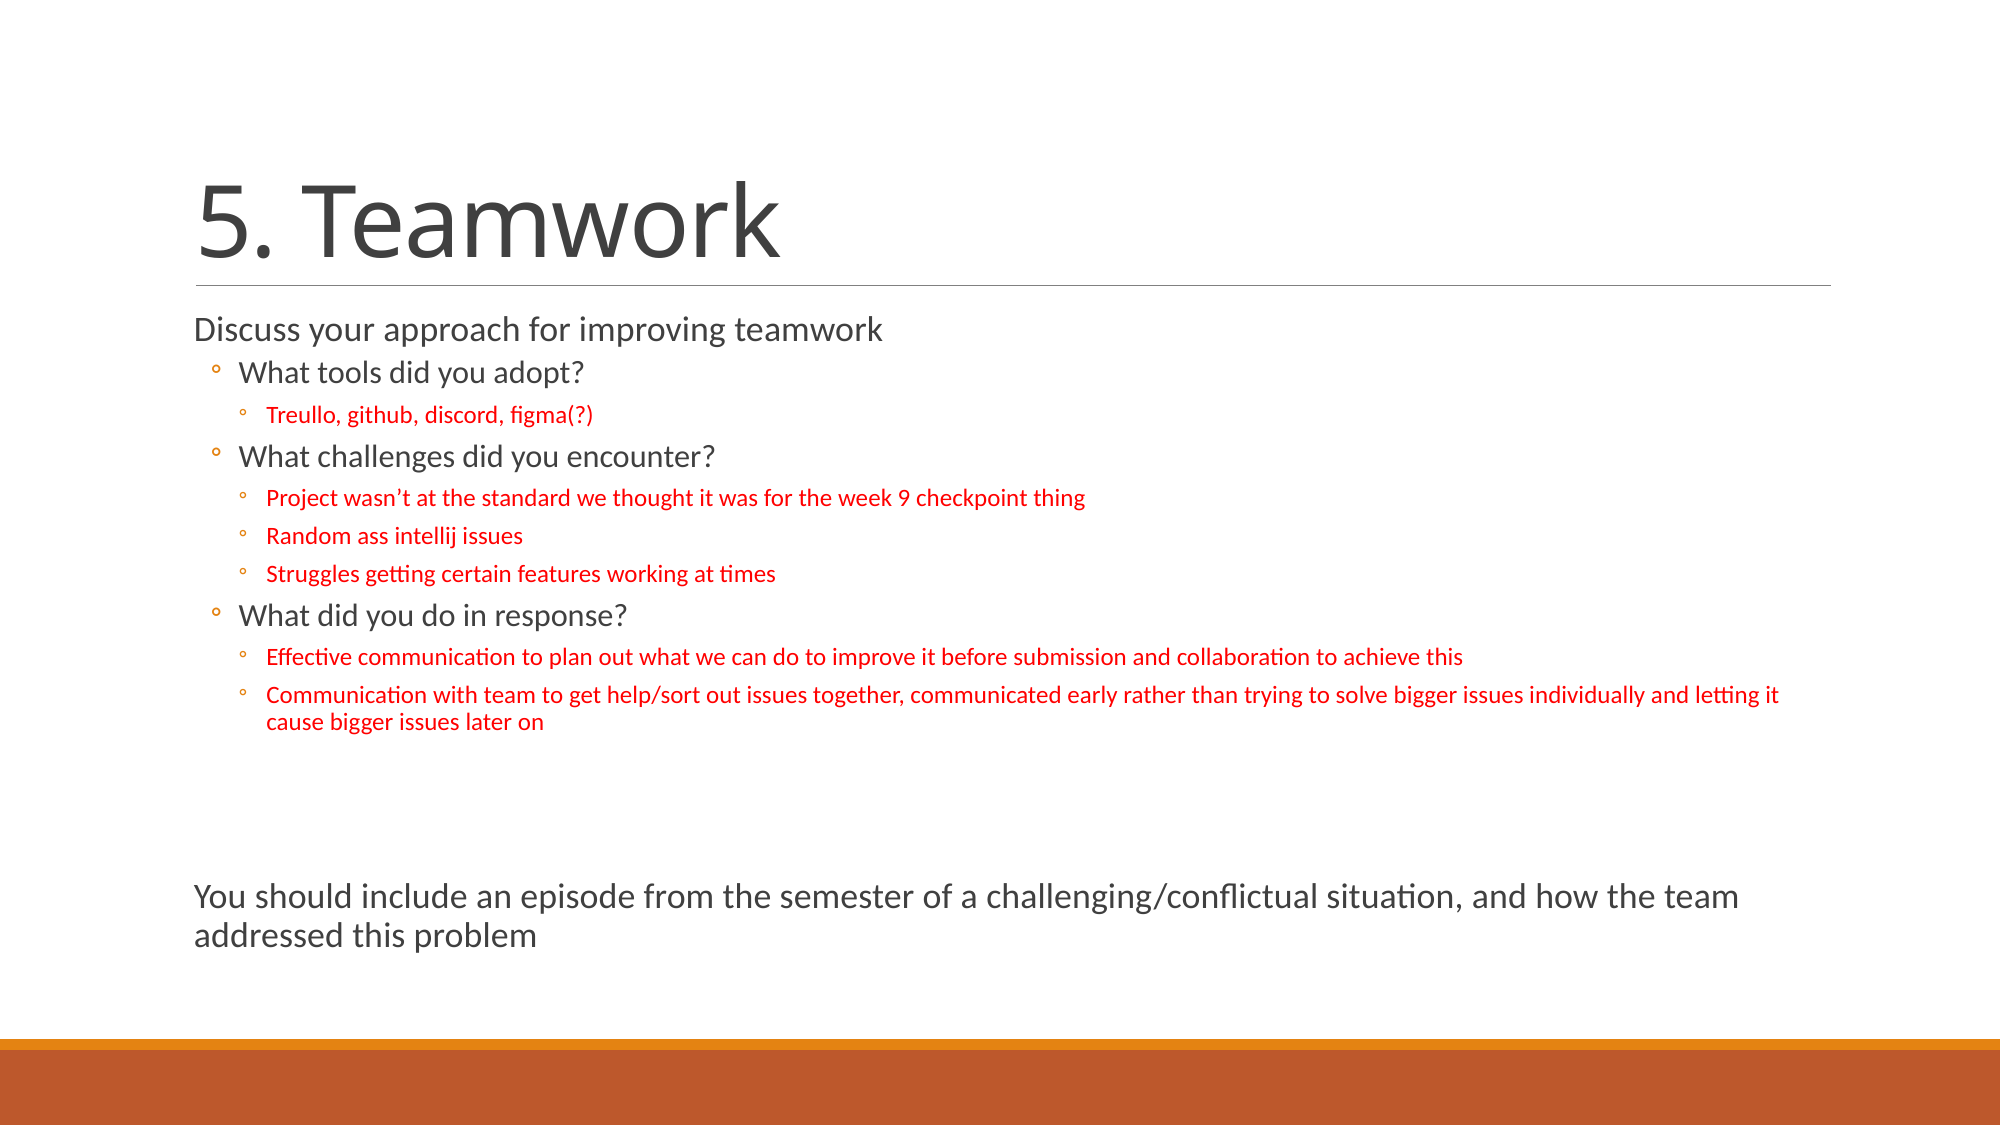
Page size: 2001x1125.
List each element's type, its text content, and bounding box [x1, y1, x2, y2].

list Discuss your approach for improving teamwork What tools did you adopt? Treullo, github, discord, figma(?) What challenges did you encounter? Project wasn’t at the standard we thought it was for the week 9 checkpoint thing Random ass intellij issues Struggles getting certain features working at times What did you do in response? Effective communication to plan out what we can do to improve it before submission and collaboration to achieve this Communication with team to get help/sort out issues together, communicated early rather than trying to solve bigger issues individually and letting it cause bigger issues later on You should include an episode from the semester of a challenging/conflictual situation, and how the team addressed this problem [180, 302, 1830, 963]
title 5. Teamwork [180, 47, 1830, 285]
